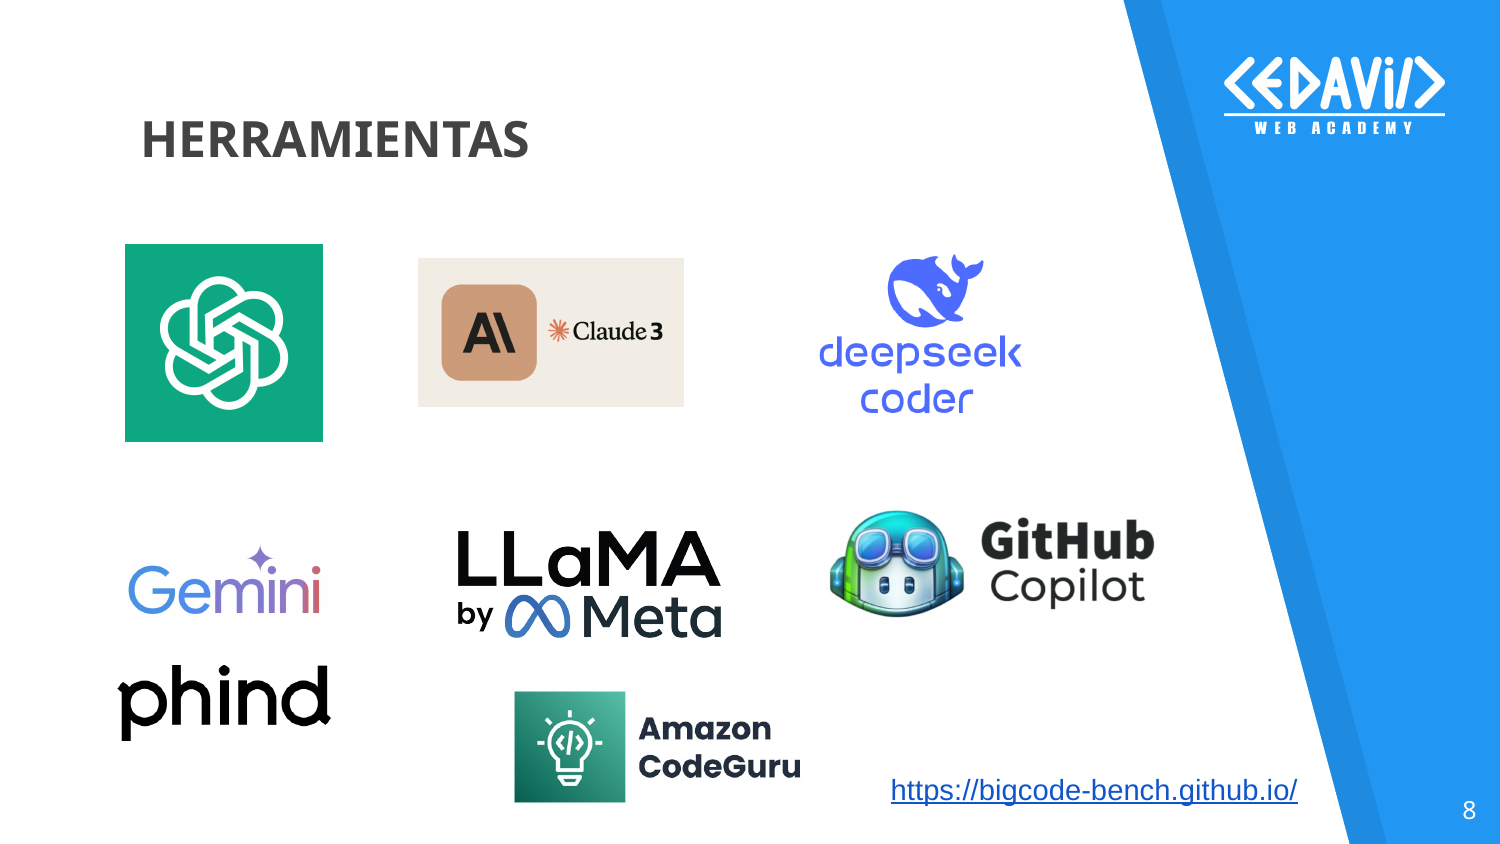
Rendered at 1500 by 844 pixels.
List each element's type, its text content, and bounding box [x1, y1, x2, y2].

text_box https://bigcode-bench.github.io/ [921, 763, 1314, 814]
picture [458, 530, 721, 639]
picture [417, 258, 685, 407]
slide_number 8 [1401, 779, 1492, 844]
picture [809, 482, 1197, 658]
picture [96, 488, 352, 741]
text_box HERRAMIENTAS [125, 115, 913, 183]
picture [125, 243, 324, 442]
picture [1224, 56, 1445, 142]
picture [372, 665, 917, 828]
picture [805, 235, 1032, 425]
